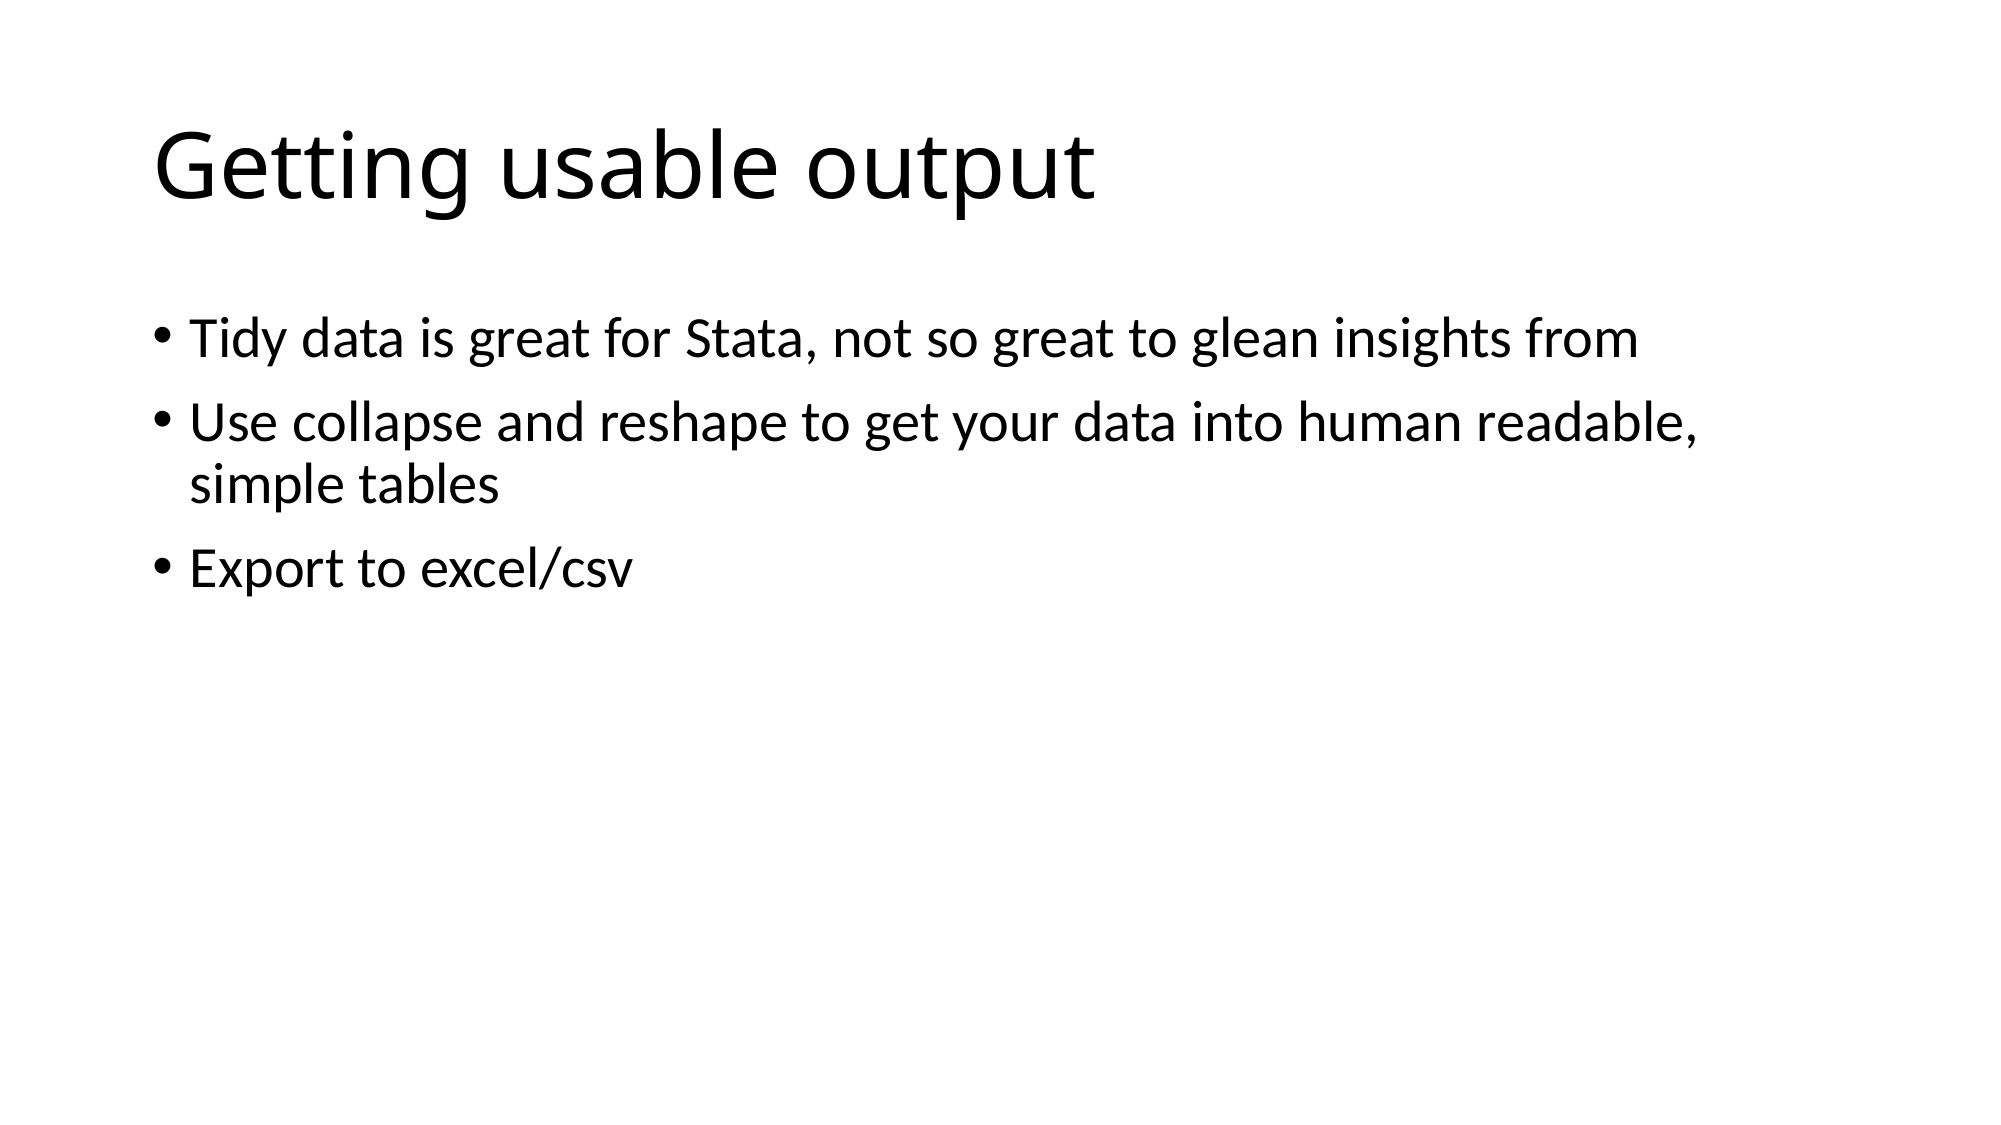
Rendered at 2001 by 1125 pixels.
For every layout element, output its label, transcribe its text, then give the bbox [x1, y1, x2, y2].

title Getting usable output [137, 59, 1863, 278]
list Tidy data is great for Stata, not so great to glean insights from Use collapse and reshape to get your data into human readable, simple tables Export to excel/csv [137, 299, 1863, 1014]
